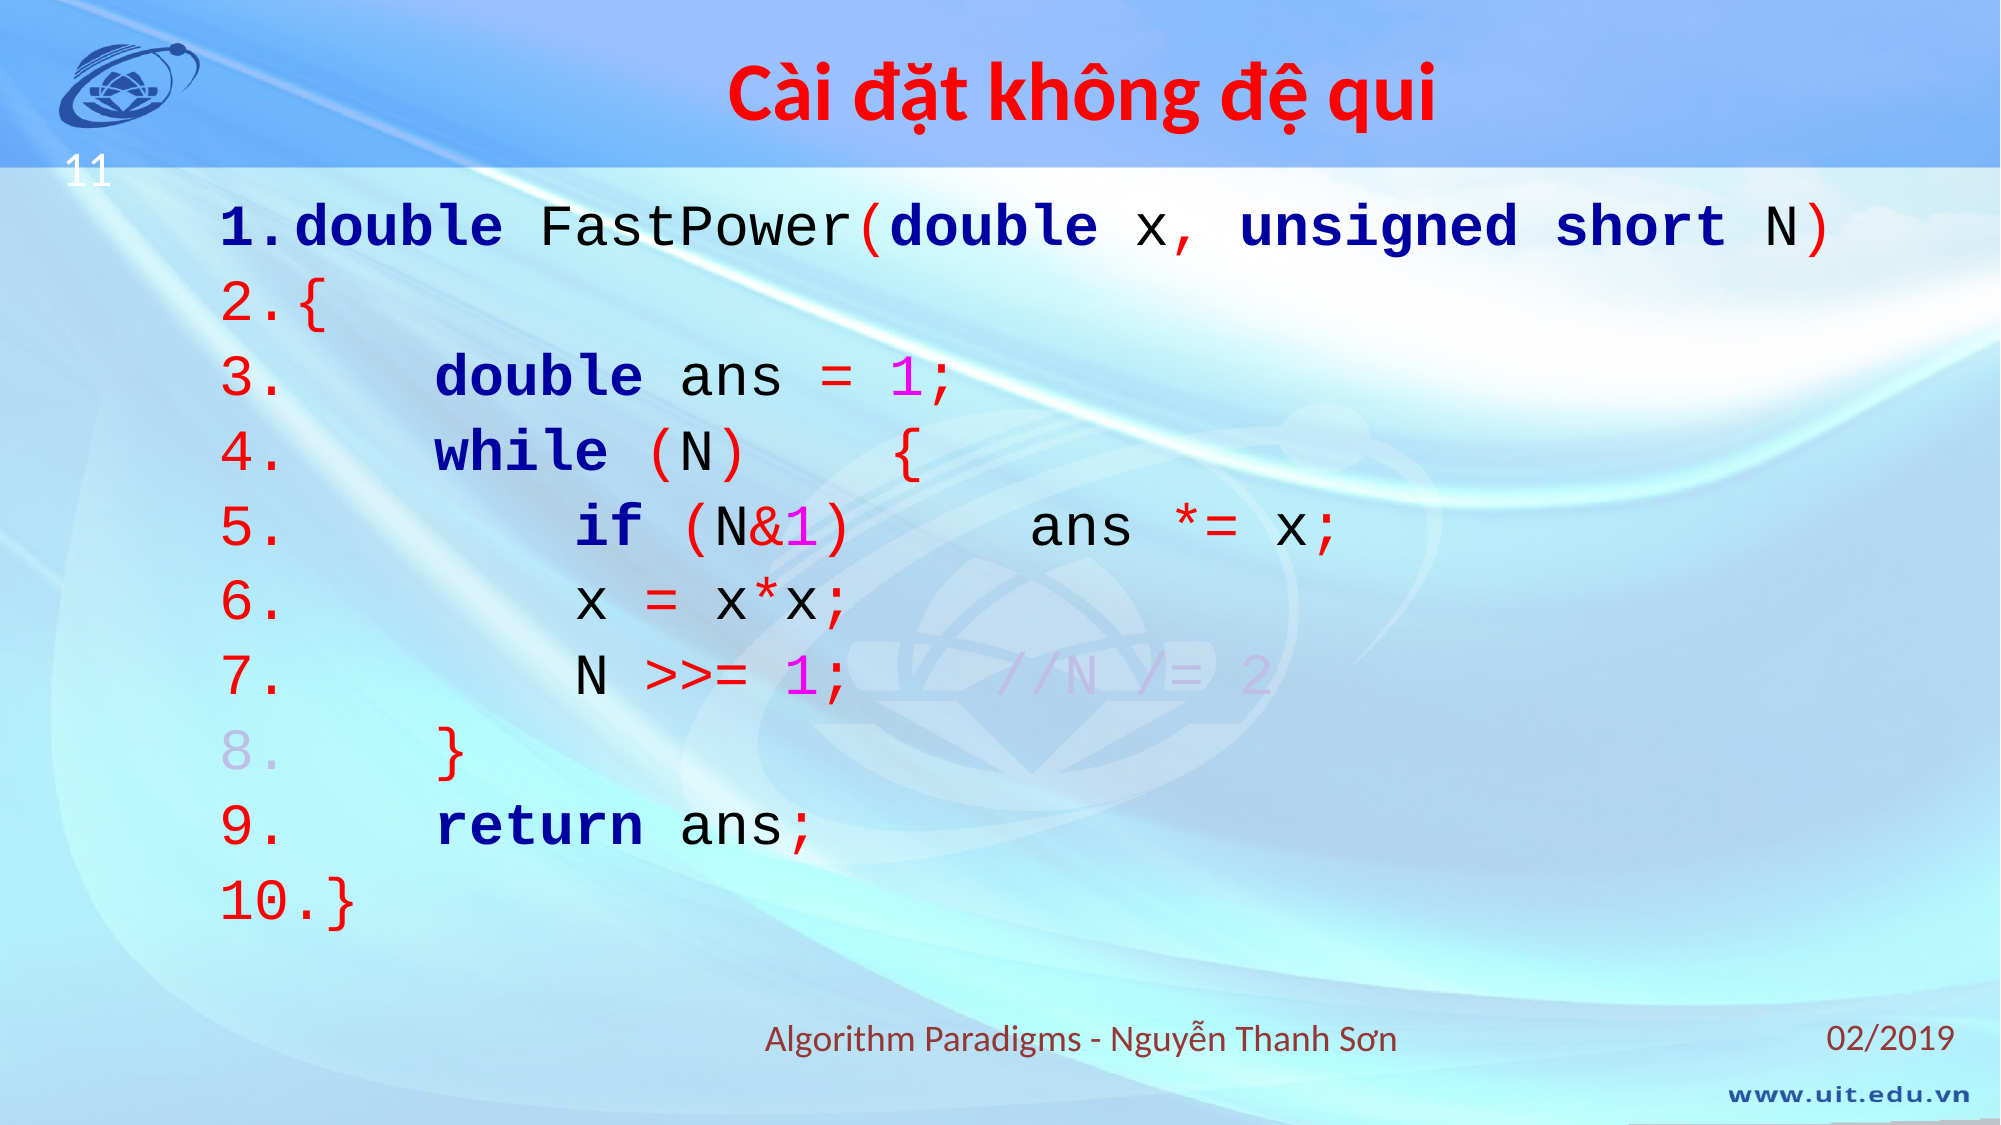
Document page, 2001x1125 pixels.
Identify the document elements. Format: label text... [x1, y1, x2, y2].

list double FastPower(double x, unsigned short N) { double ans = 1; while (N) { if (N&1) ans *= x; x = x*x; N >>= 1; //N /= 2 } return ans; } [204, 174, 2000, 1006]
footer Algorithm Paradigms - Nguyễn Thanh Sơn [750, 1006, 2000, 1067]
title Cài đặt không đệ qui [166, 0, 2000, 175]
slide_number 11 [0, 129, 128, 189]
picture [0, 0, 2001, 1125]
